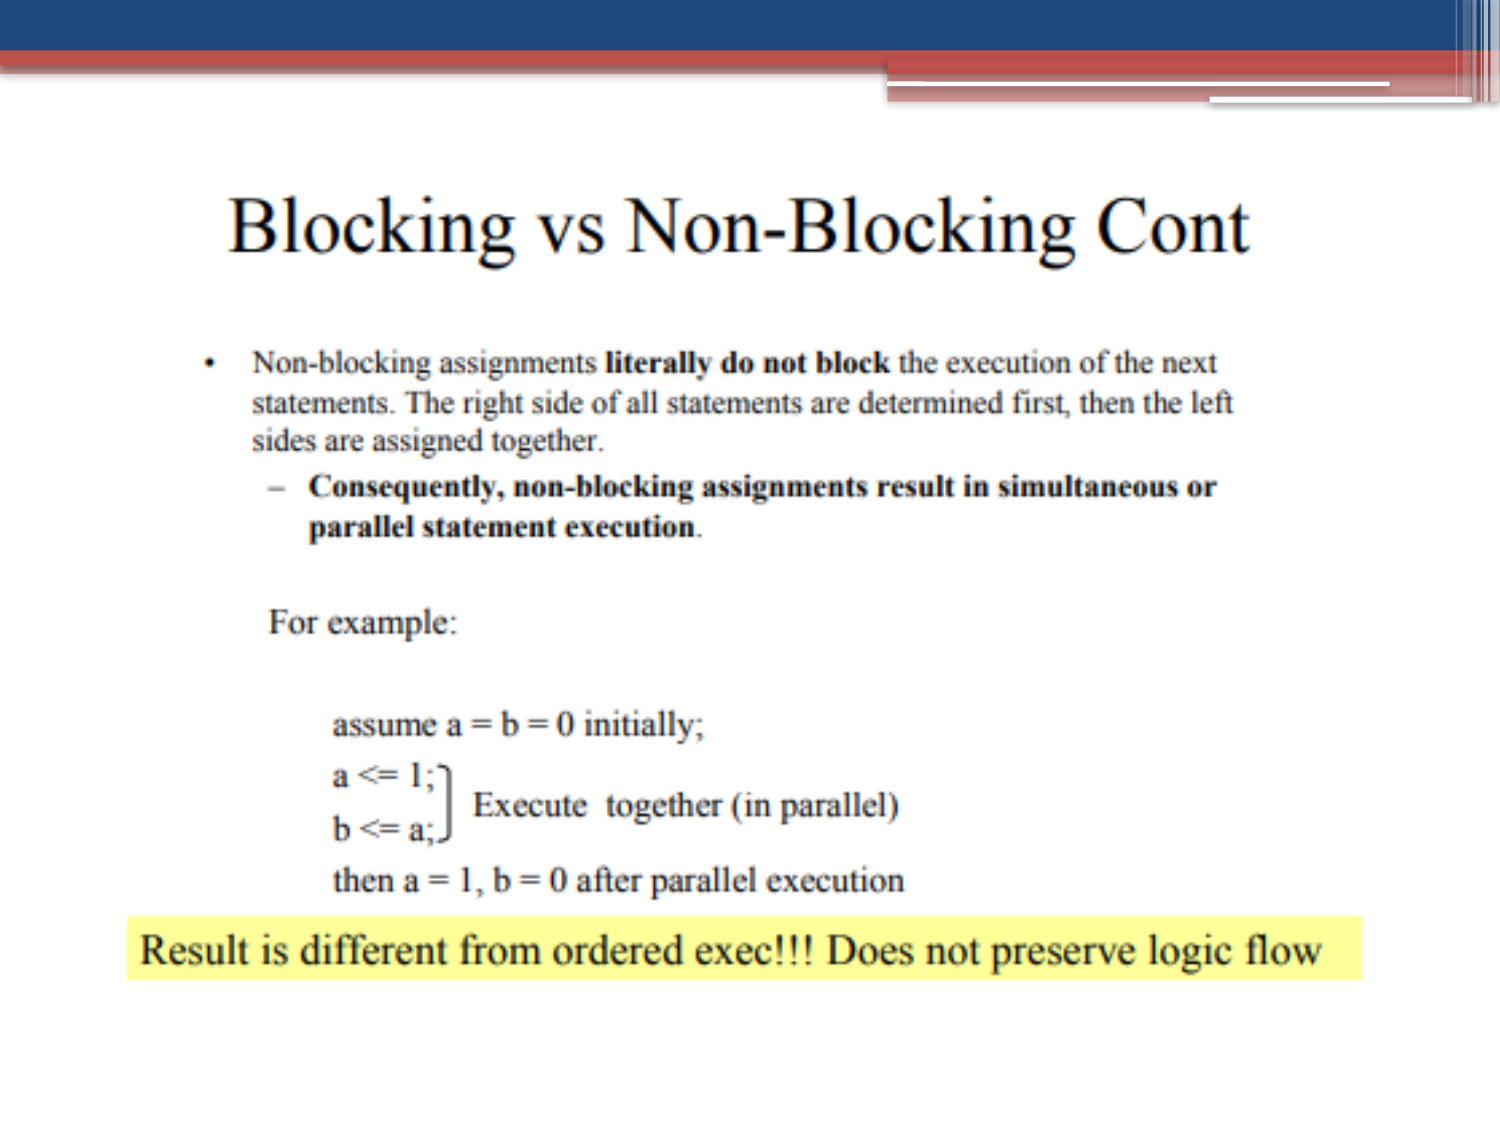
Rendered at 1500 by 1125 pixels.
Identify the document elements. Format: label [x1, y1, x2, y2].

picture [124, 121, 1371, 1001]
